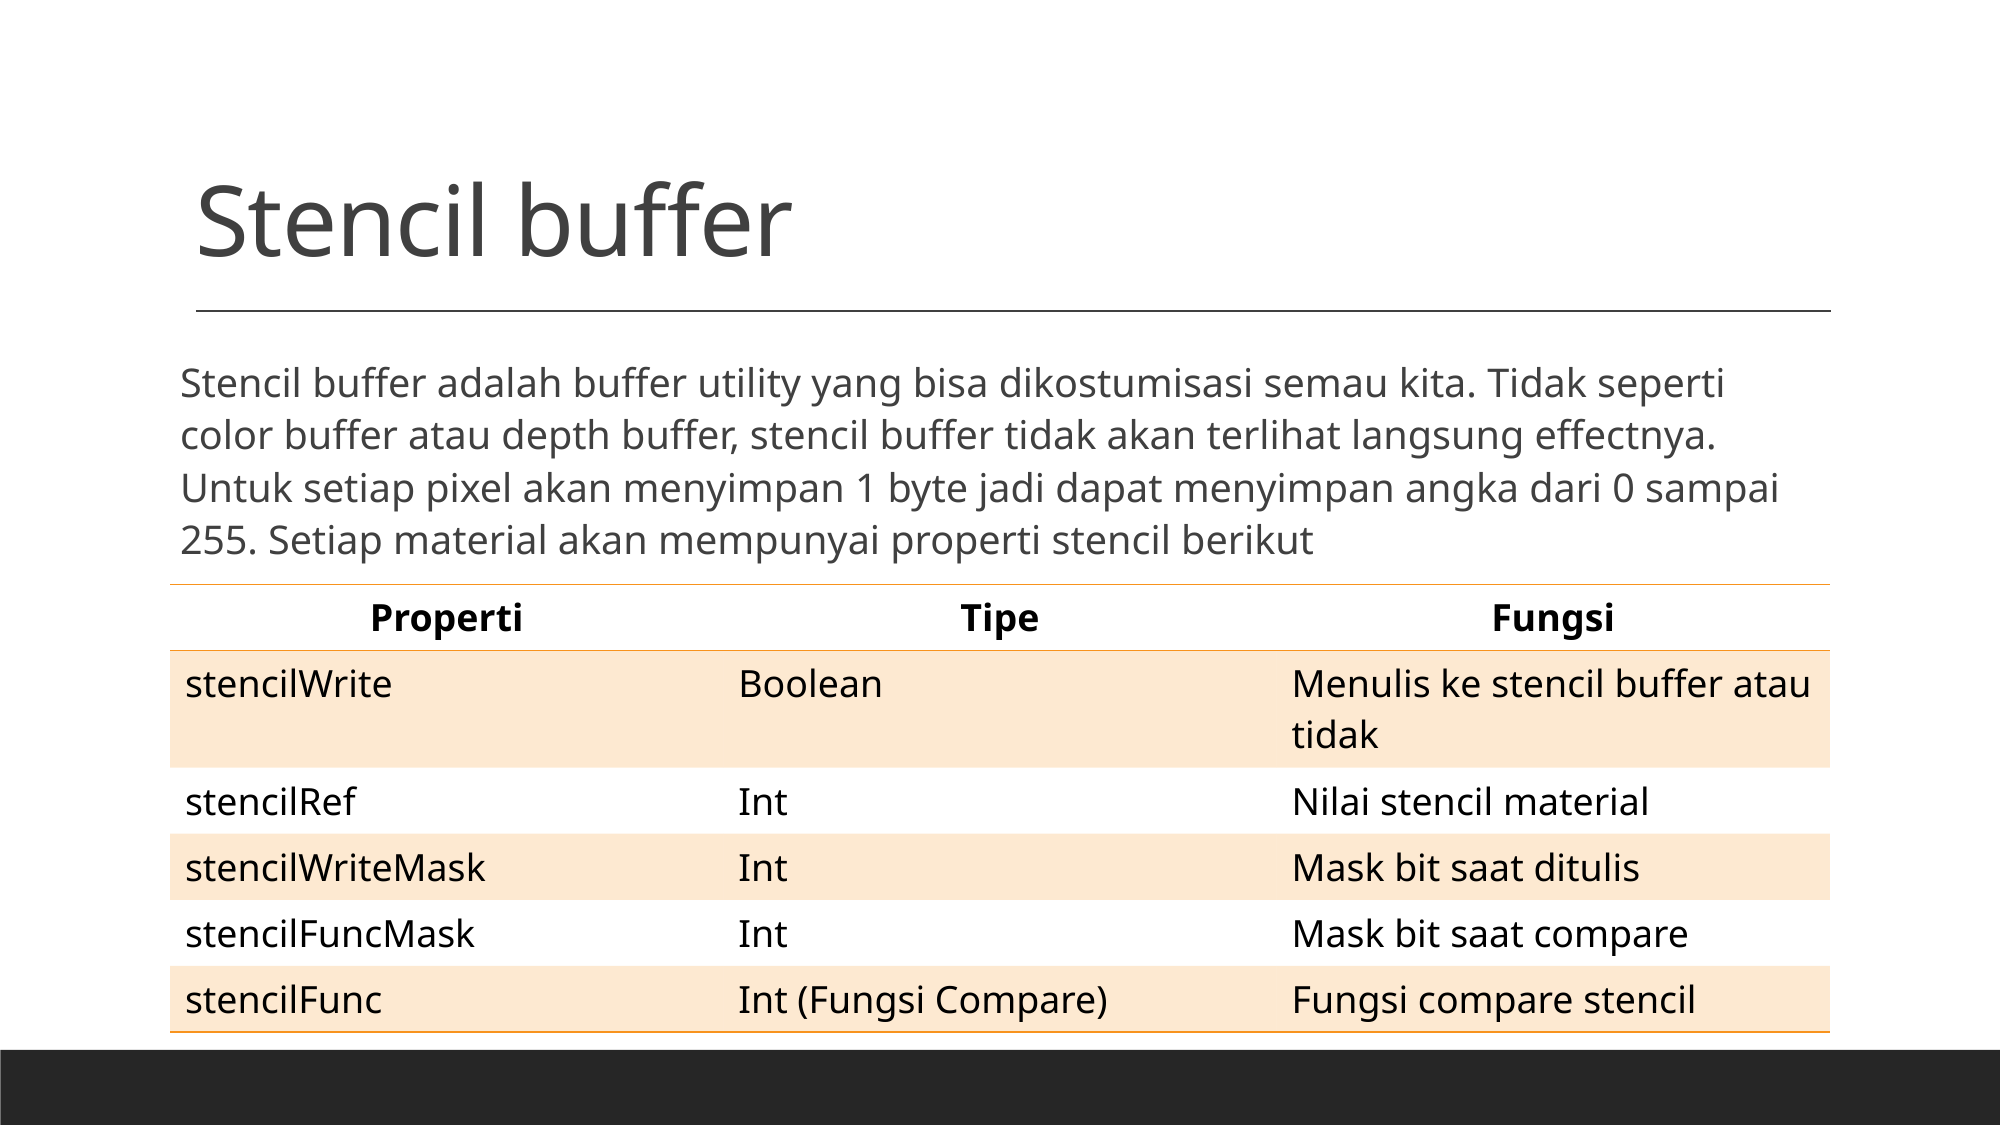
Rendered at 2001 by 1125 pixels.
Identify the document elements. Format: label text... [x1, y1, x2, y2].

table_cell stencilFuncMask [170, 900, 723, 966]
table_cell Mask bit saat ditulis [1277, 834, 1830, 900]
table_cell Nilai stencil material [1277, 768, 1830, 834]
table_cell Menulis ke stencil buffer atau tidak [1277, 651, 1830, 768]
table_cell Int [723, 900, 1277, 966]
table_cell Fungsi compare stencil [1277, 966, 1830, 1031]
table_cell stencilWriteMask [170, 834, 723, 900]
table_cell stencilWrite [170, 651, 723, 768]
table_cell Int [723, 768, 1277, 834]
table_header Properti [170, 585, 723, 650]
table_header Tipe [723, 585, 1277, 650]
table_cell Mask bit saat compare [1277, 900, 1830, 966]
title Stencil buffer [180, 47, 1830, 285]
table_cell stencilRef [170, 768, 723, 834]
table_cell Int (Fungsi Compare) [723, 966, 1277, 1031]
table_header Fungsi [1277, 585, 1830, 650]
list Stencil buffer adalah buffer utility yang bisa dikostumisasi semau kita. Tidak seperti color buffer atau depth buffer, stencil buffer tidak akan terlihat langsung effectnya. Untuk setiap pixel akan menyimpan 1 byte jadi dapat menyimpan angka dari 0 sampai 255. Setiap material akan mempunyai properti stencil berikut [180, 345, 1830, 584]
table_cell Int [723, 834, 1277, 900]
table_cell Boolean [723, 651, 1277, 768]
table_cell stencilFunc [170, 966, 723, 1031]
